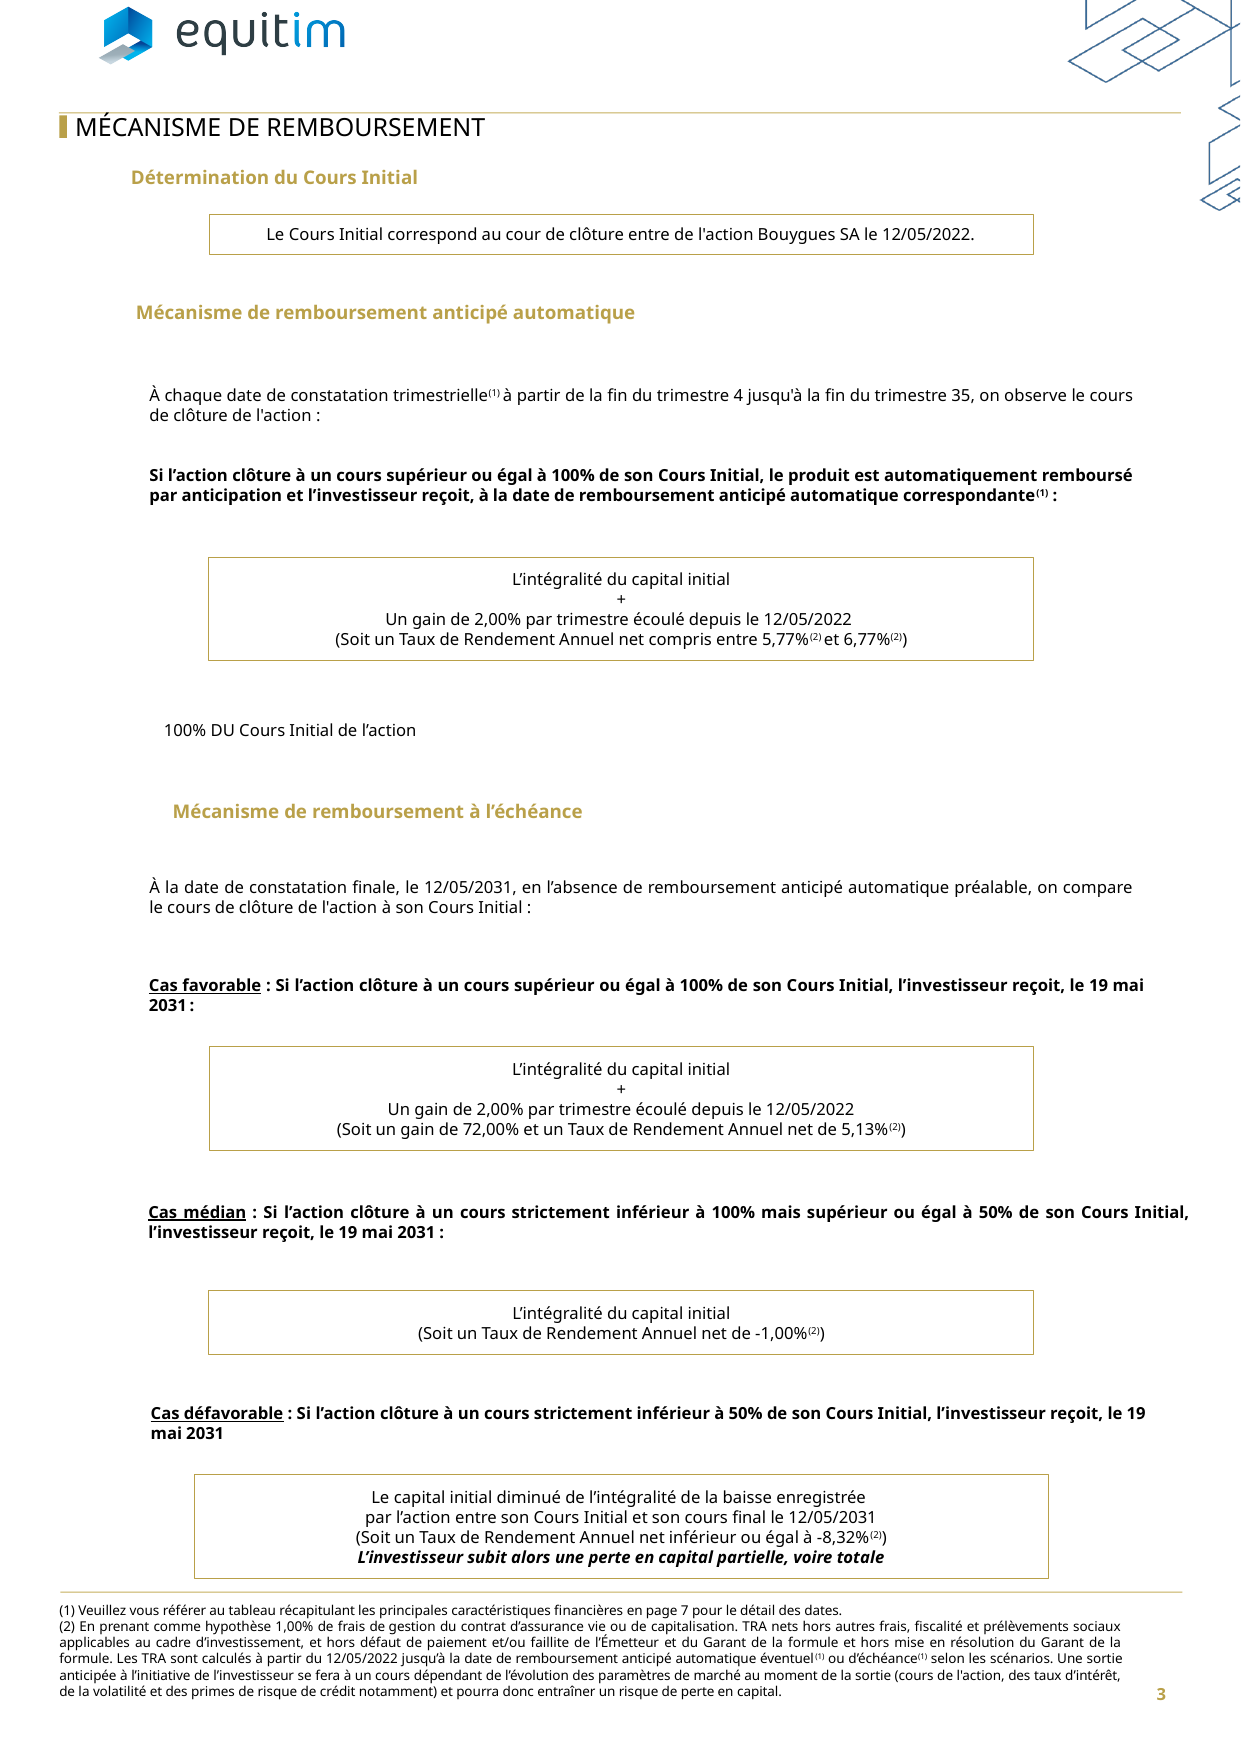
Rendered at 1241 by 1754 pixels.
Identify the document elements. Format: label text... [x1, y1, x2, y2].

text_box 100% DU Cours Initial de l’action [149, 712, 1140, 747]
text_box (1) Veuillez vous référer au tableau récapitulant les principales caractéristiques financières en page 7 pour le détail des dates. (2) En prenant comme hypothèse 1,00% de frais de gestion du contrat d’assurance vie ou de capitalisation. TRA nets hors autres frais, fiscalité et prélèvements sociaux applicables au cadre d’investissement, et hors défaut de paiement et/ou faillite de l’Émetteur et du Garant de la formule et hors mise en résolution du Garant de la formule. Les TRA sont calculés à partir du 12/05/2022 jusqu’à la date de remboursement anticipé automatique éventuel(1) ou d’échéance(1) selon les scénarios. Une sortie anticipée à l’initiative de l’investisseur se fera à un cours dépendant de l’évolution des paramètres de marché au moment de la sortie (cours de l'action, des taux d’intérêt, de la volatilité et des primes de risque de crédit notamment) et pourra donc entraîner un risque de perte en capital. [59, 1601, 1123, 1700]
text_box Le capital initial diminué de l’intégralité de la baisse enregistrée par l’action entre son Cours Initial et son cours final le 12/05/2031 (Soit un Taux de Rendement Annuel net inférieur ou égal à -8,32%(2)) L’investisseur subit alors une perte en capital partielle, voire totale [194, 1474, 1049, 1579]
picture [77, 0, 367, 80]
text_box L’intégralité du capital initial + Un gain de 2,00% par trimestre écoulé depuis le 12/05/2022 (Soit un Taux de Rendement Annuel net compris entre 5,77%(2) et 6,77%(2)) [208, 557, 1034, 661]
text_box Mécanisme de remboursement à l’échéance [106, 795, 649, 819]
text_box Cas favorable : Si l’action clôture à un cours supérieur ou égal à 100% de son Cours Initial, l’investisseur reçoit, le 19 mai 2031 : [149, 975, 1146, 1016]
text_box L’intégralité du capital initial + Un gain de 2,00% par trimestre écoulé depuis le 12/05/2022 (Soit un gain de 72,00% et un Taux de Rendement Annuel net de 5,13%(2)) [209, 1046, 1034, 1151]
text_box Cas médian : Si l’action clôture à un cours strictement inférieur à 100% mais supérieur ou égal à 50% de son Cours Initial, l’investisseur reçoit, le 19 mai 2031 : [148, 1201, 1191, 1242]
text_box Cas défavorable : Si l’action clôture à un cours strictement inférieur à 50% de son Cours Initial, l’investisseur reçoit, le 19 mai 2031 [150, 1403, 1147, 1443]
text_box Détermination du Cours Initial [101, 165, 577, 194]
text_box L’intégralité du capital initial (Soit un Taux de Rendement Annuel net de -1,00%(2)) [208, 1290, 1034, 1355]
text_box Mécanisme de remboursement anticipé automatique [106, 301, 1122, 327]
text_box À chaque date de constatation trimestrielle(1) à partir de la fin du trimestre 4 jusqu'à la fin du trimestre 35, on observe le cours de clôture de l'action : Si l’action clôture à un cours supérieur ou égal à 100% de son Cours Initial, le produit est automatiquement remboursé par anticipation et l’investisseur reçoit, à la date de remboursement anticipé automatique correspondante(1) : [149, 384, 1135, 505]
text_box [59, 115, 67, 138]
text_box MÉCANISME DE REMBOURSEMENT [75, 109, 708, 148]
picture [1067, 0, 1241, 211]
text_box Le Cours Initial correspond au cour de clôture entre de l'action Bouygues SA le 12/05/2022. [209, 214, 1034, 255]
text_box À la date de constatation finale, le 12/05/2031, en l’absence de remboursement anticipé automatique préalable, on compare le cours de clôture de l'action à son Cours Initial : [149, 876, 1135, 917]
slide_number 4 [1122, 1664, 1182, 1728]
